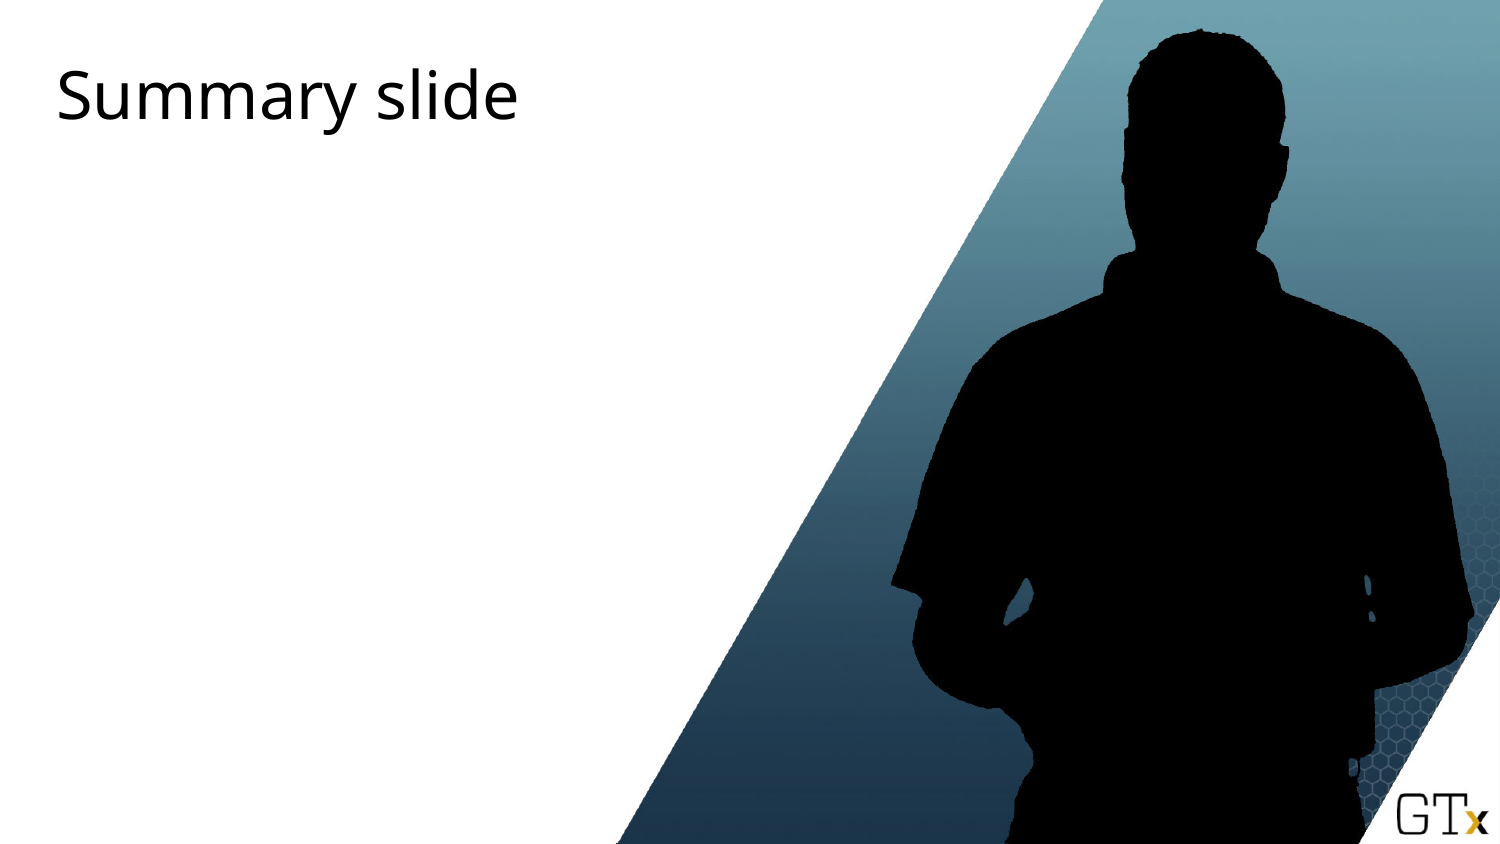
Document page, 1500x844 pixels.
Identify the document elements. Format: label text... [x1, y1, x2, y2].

title Summary slide [41, 45, 1056, 208]
picture [0, 0, 1500, 844]
